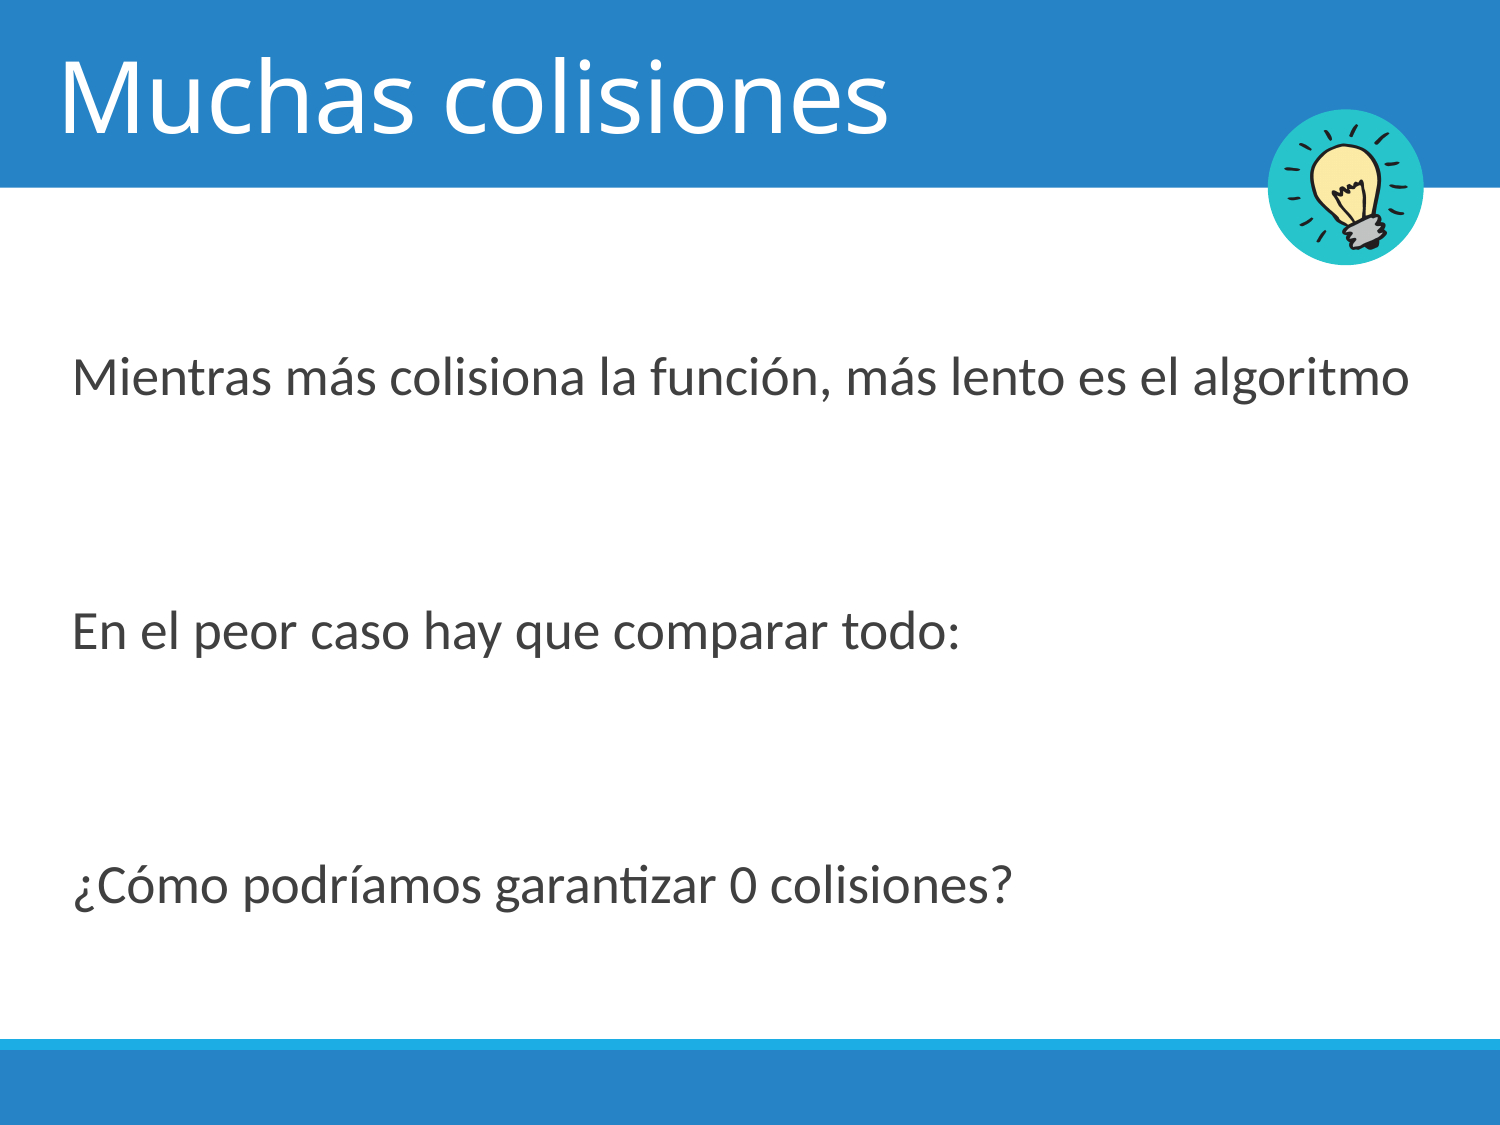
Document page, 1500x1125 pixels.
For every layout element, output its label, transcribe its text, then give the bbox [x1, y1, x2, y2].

title Muchas colisiones [41, 0, 1459, 188]
picture [1284, 188, 1408, 250]
